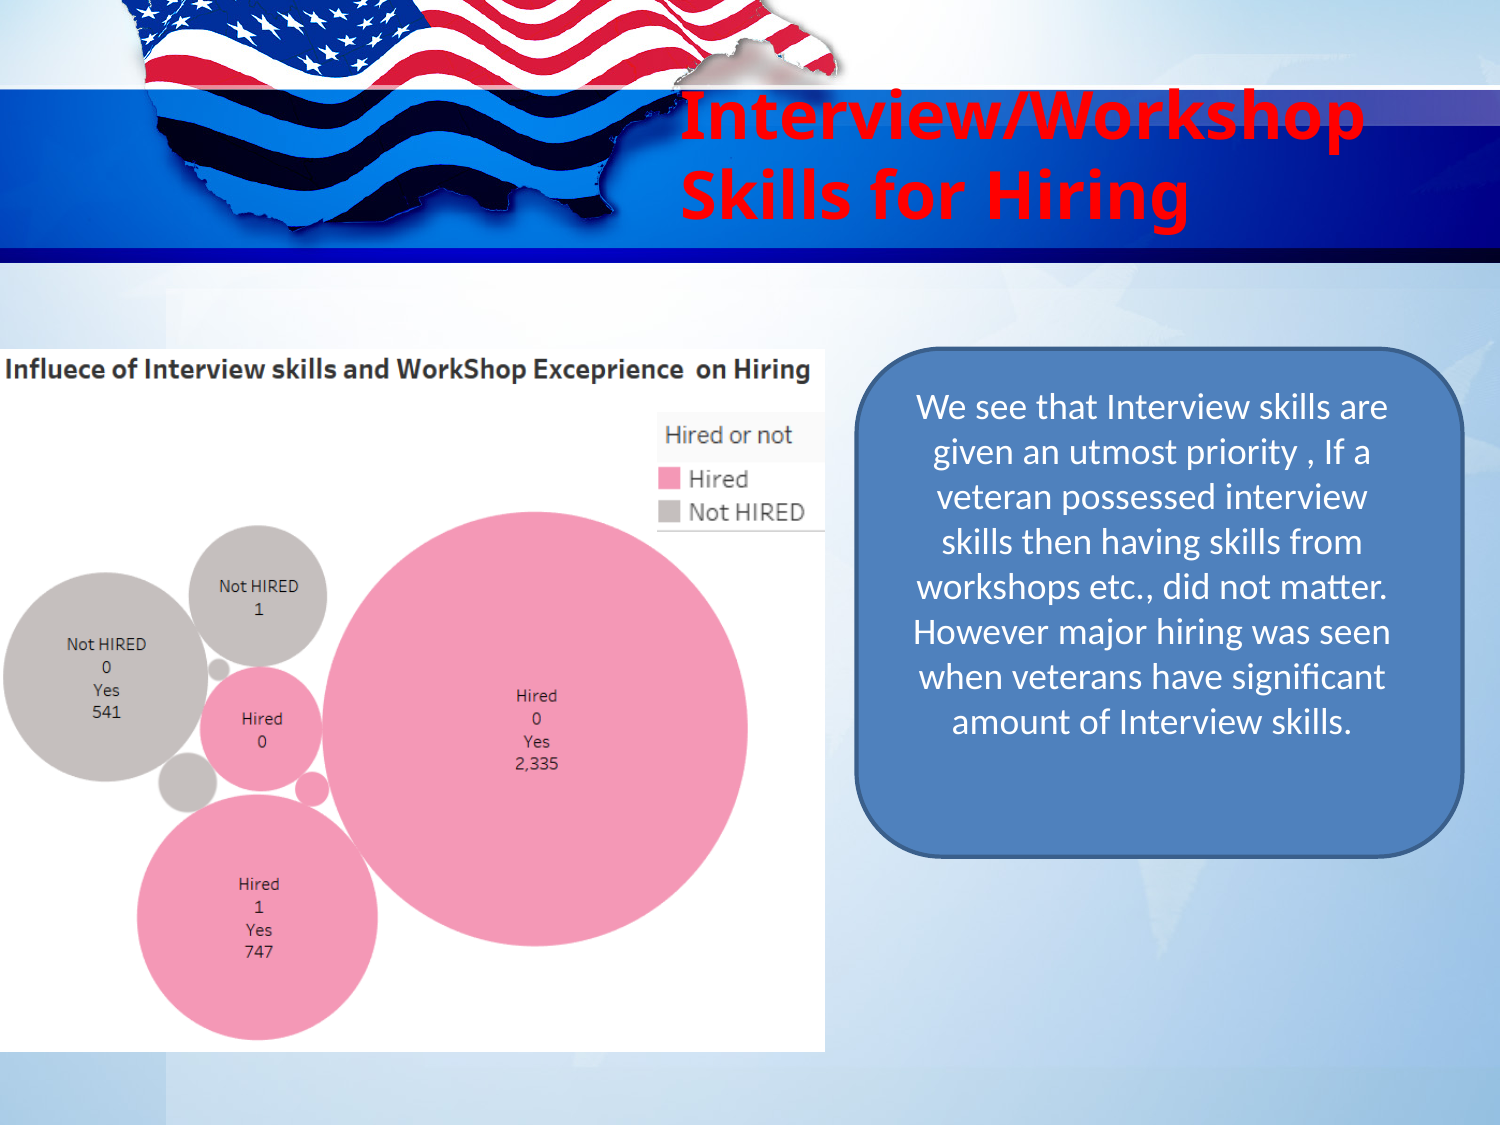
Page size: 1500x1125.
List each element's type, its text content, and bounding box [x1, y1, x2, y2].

text_box [854, 346, 1465, 859]
text_box We see that Interview skills are given an utmost priority , If a veteran possessed interview skills then having skills from workshops etc., did not matter. However major hiring was seen when veterans have significant amount of Interview skills. [892, 374, 1413, 795]
title Interview/Workshop Skills for Hiring [665, 50, 1500, 241]
picture [0, 0, 1500, 1125]
